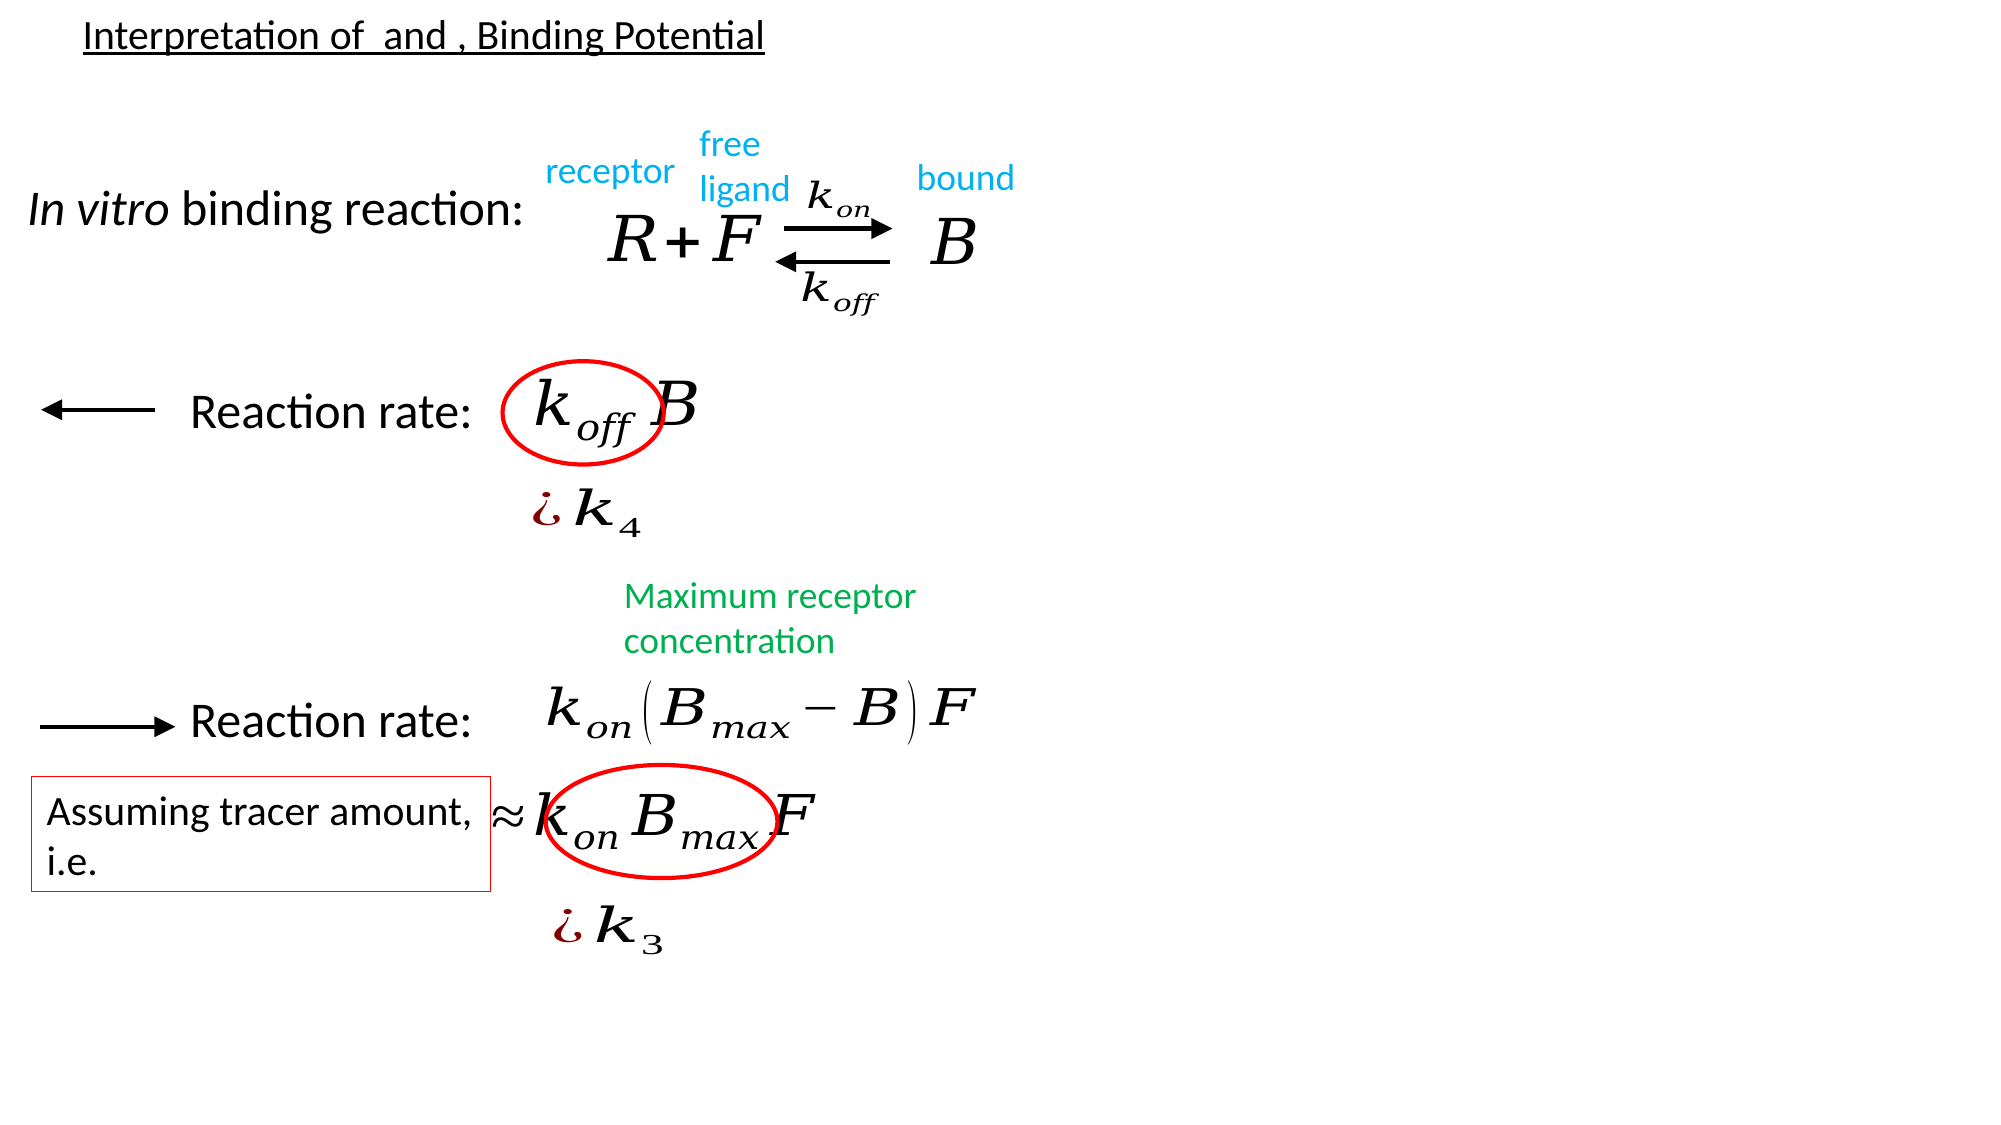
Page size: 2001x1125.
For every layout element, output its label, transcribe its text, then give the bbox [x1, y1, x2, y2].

text_box receptor [530, 139, 684, 199]
text_box [501, 360, 665, 466]
text_box [544, 763, 779, 880]
text_box In vitro binding reaction: [12, 167, 572, 243]
text_box Reaction rate: [175, 370, 533, 446]
text_box Maximum receptor concentration [609, 563, 947, 669]
text_box Reaction rate: [175, 679, 534, 755]
text_box bound [901, 145, 1050, 206]
text_box free ligand [684, 111, 813, 217]
